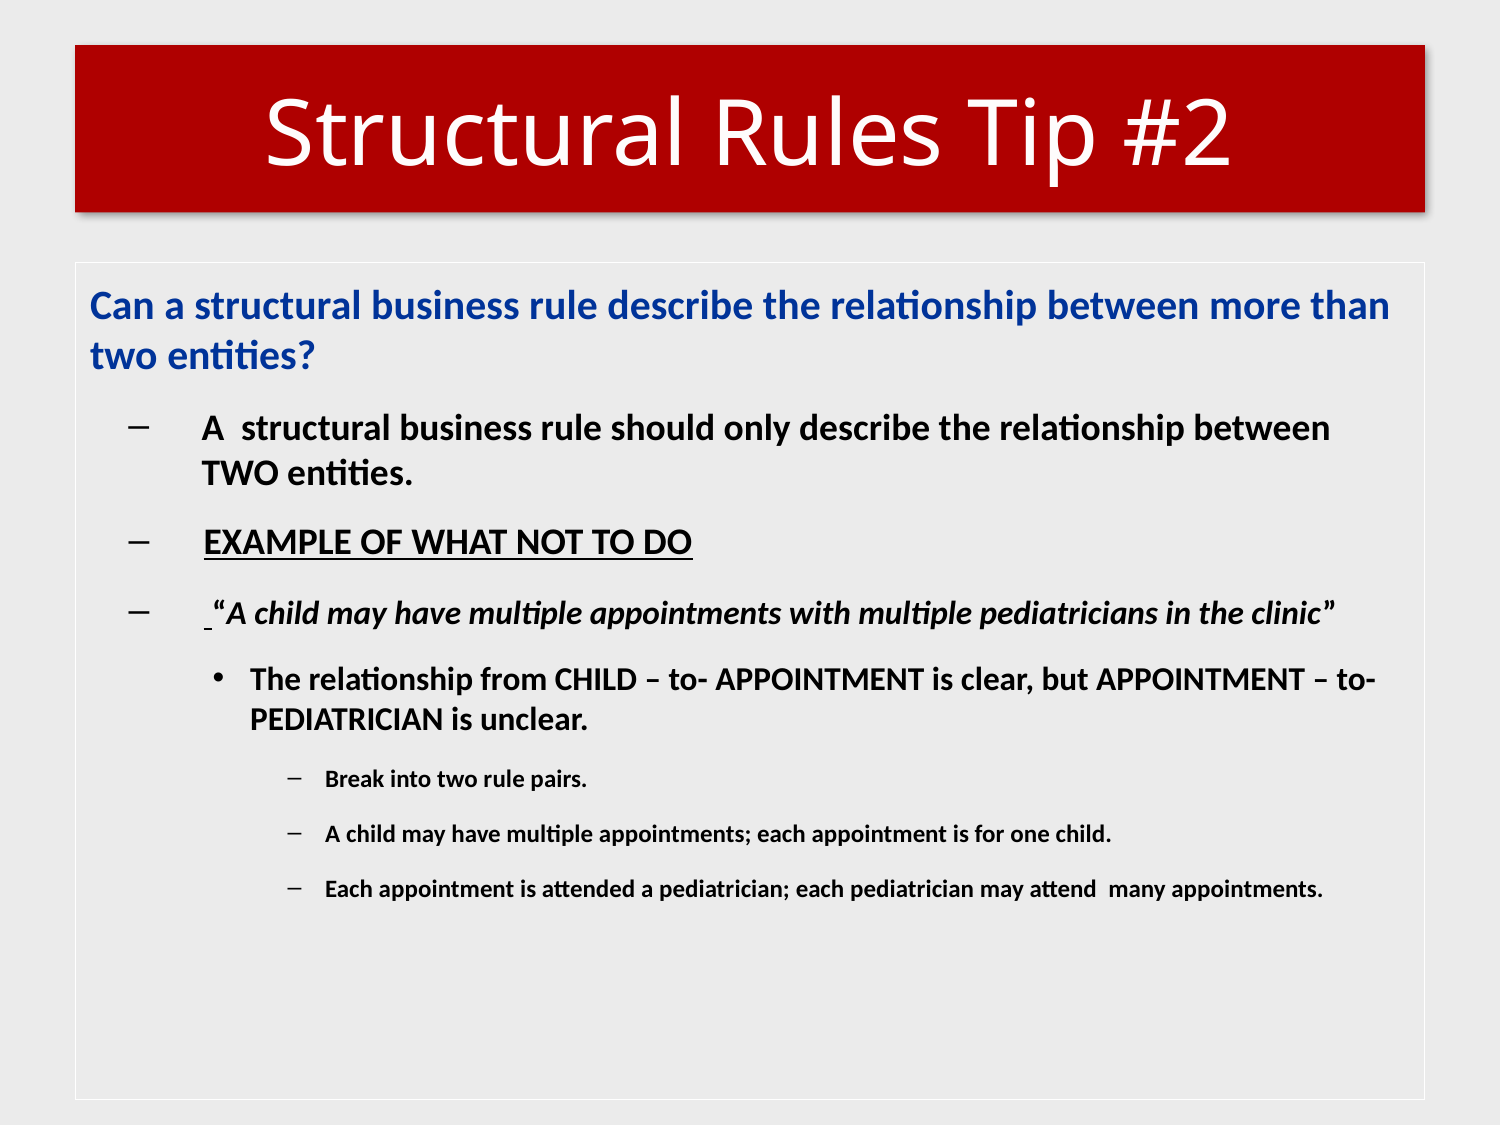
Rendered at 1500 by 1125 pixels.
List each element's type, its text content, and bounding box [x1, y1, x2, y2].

title Structural Rules Tip #2 [75, 45, 1425, 213]
list Can a structural business rule describe the relationship between more than two entities? A structural business rule should only describe the relationship between TWO entities. EXAMPLE OF WHAT NOT TO DO “A child may have multiple appointments with multiple pediatricians in the clinic” The relationship from CHILD – to- APPOINTMENT is clear, but APPOINTMENT – to- PEDIATRICIAN is unclear. Break into two rule pairs. A child may have multiple appointments; each appointment is for one child. Each appointment is attended a pediatrician; each pediatrician may attend many appointments. [75, 262, 1425, 1100]
